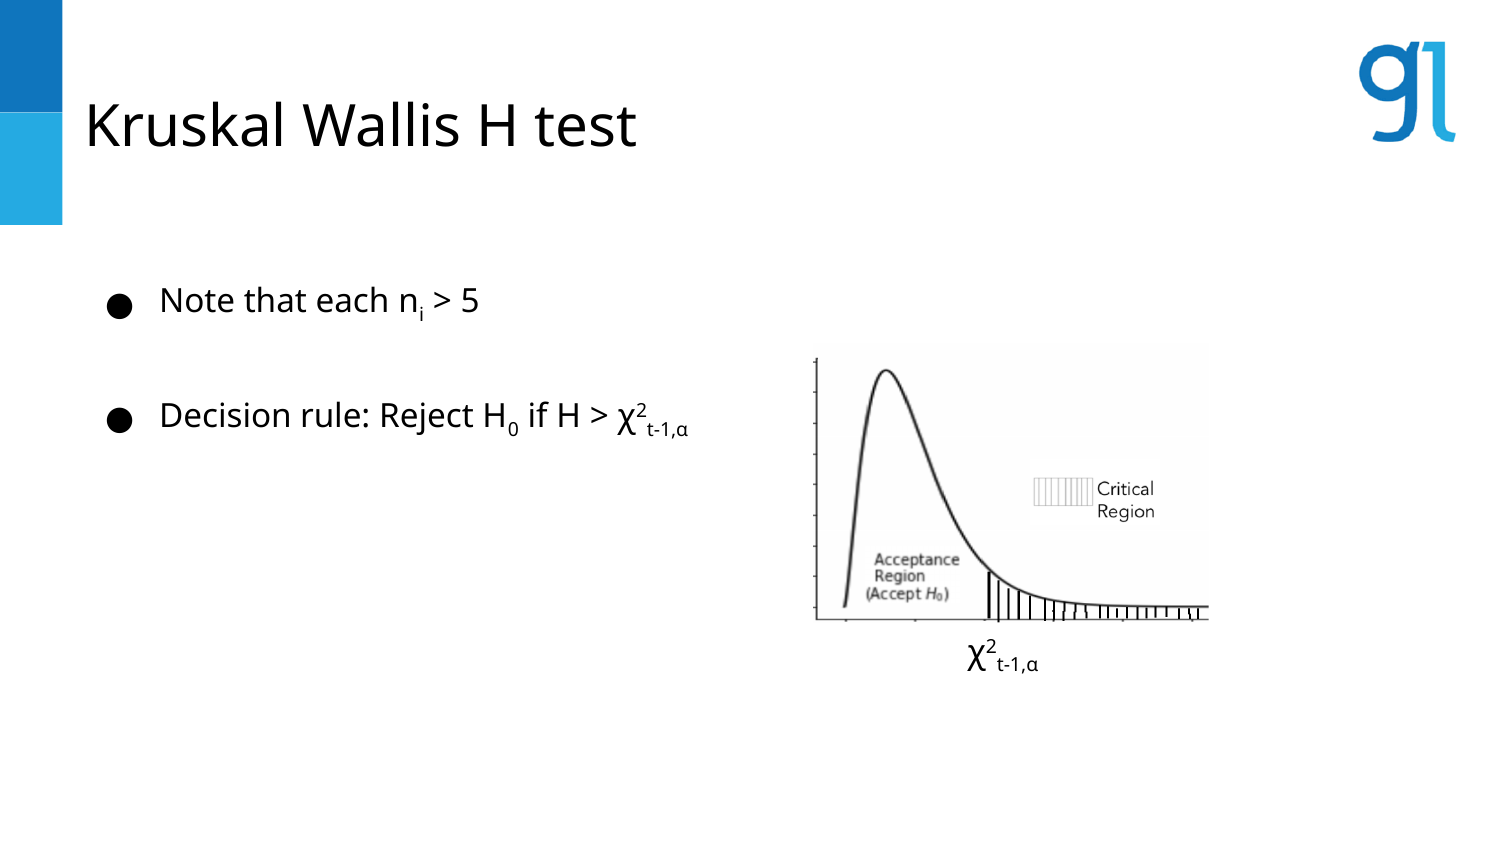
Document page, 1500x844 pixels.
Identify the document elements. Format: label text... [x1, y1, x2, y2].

text_box χ2t-1,α [952, 633, 1083, 666]
picture [812, 343, 1209, 624]
title Kruskal Wallis H test [69, 72, 1175, 167]
picture [1331, 17, 1482, 167]
list Note that each ni > 5 Decision rule: Reject H0 if H > χ2t-1,α [69, 257, 1448, 518]
